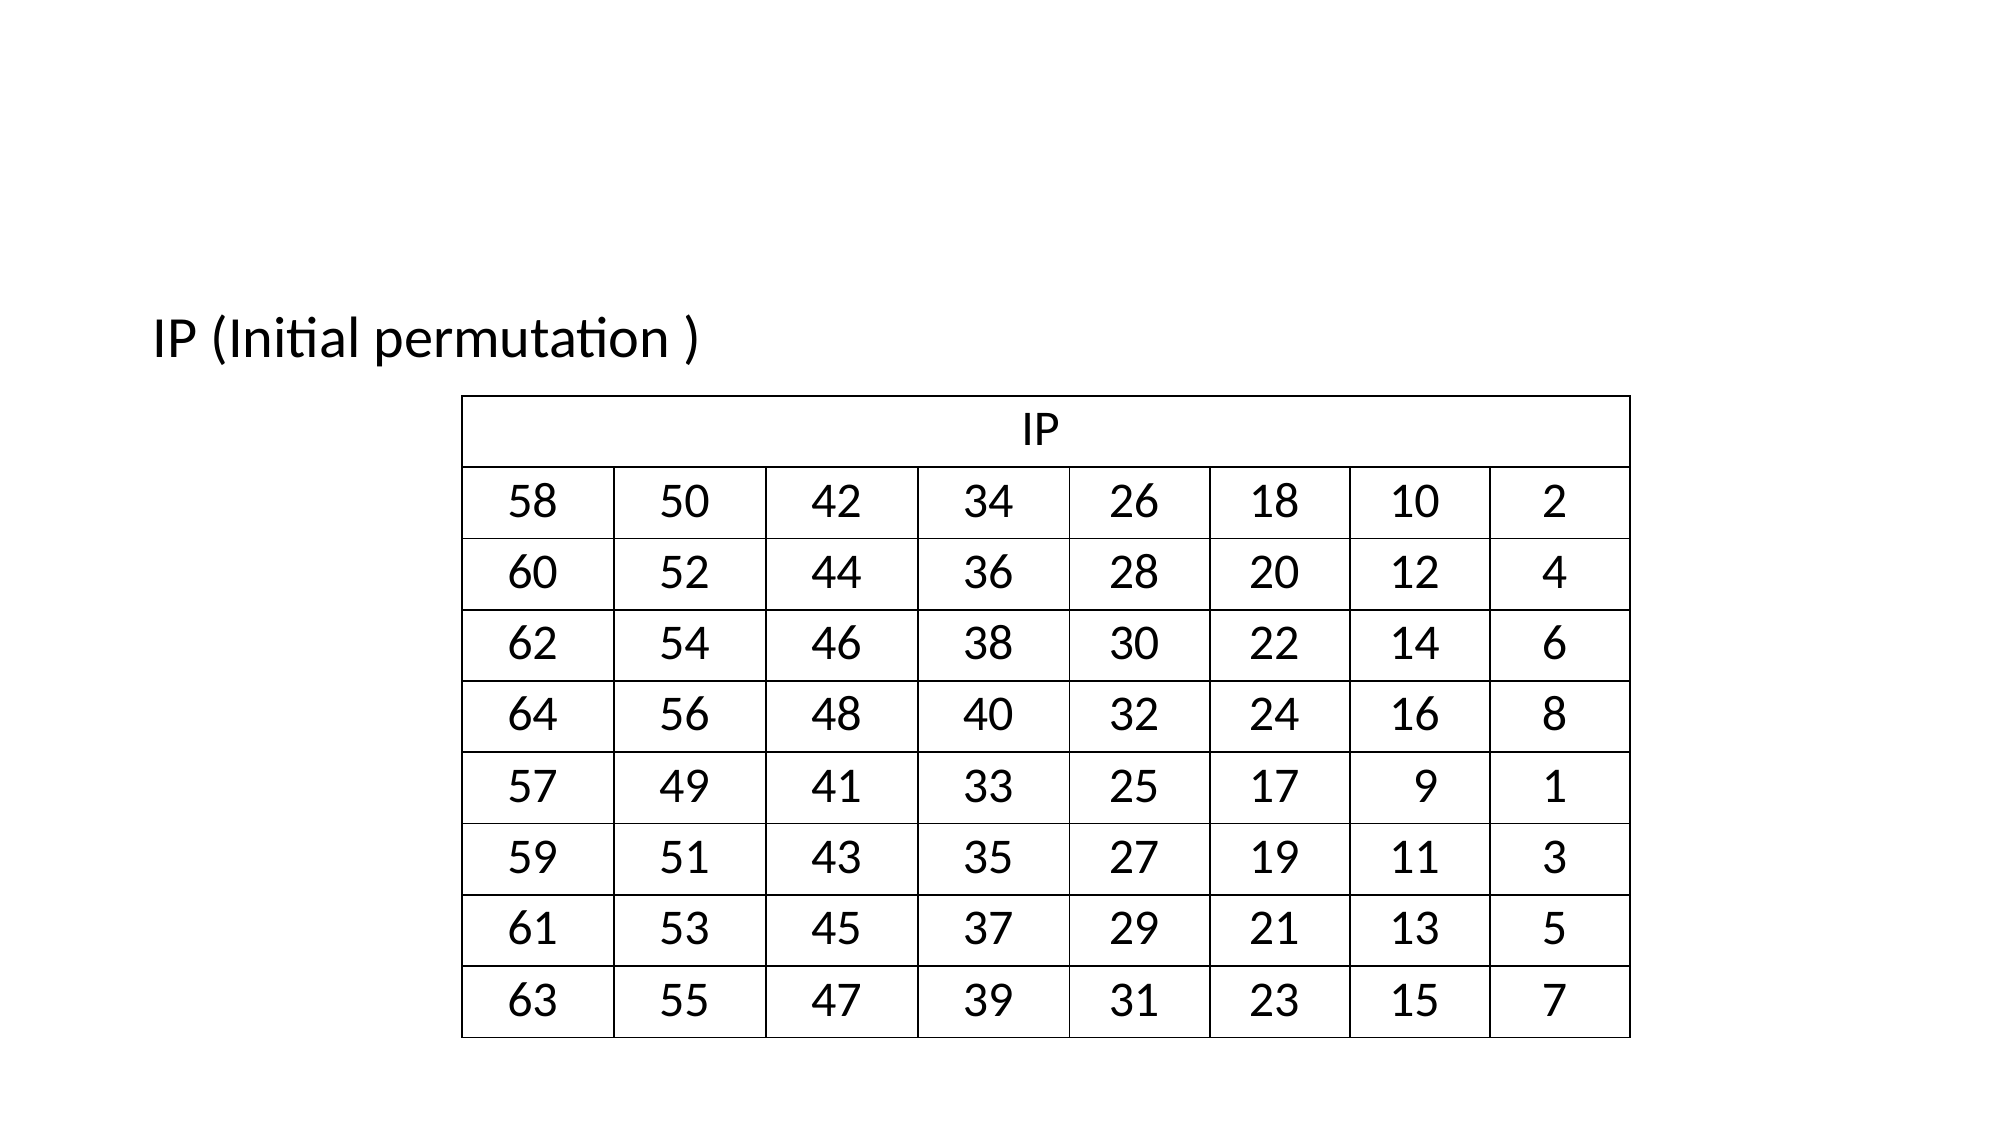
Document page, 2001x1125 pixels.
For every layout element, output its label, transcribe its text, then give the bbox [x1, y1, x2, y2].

table_cell 59 [463, 824, 613, 894]
table_cell 63 [463, 967, 613, 1037]
table_cell 6 [1491, 611, 1629, 680]
table_cell 56 [615, 682, 765, 751]
table_cell 9 [1351, 753, 1489, 823]
table_cell 40 [919, 682, 1069, 751]
table_cell 10 [1351, 468, 1489, 538]
table_cell 49 [615, 753, 765, 823]
table_cell 15 [1351, 967, 1489, 1037]
table_cell 14 [1351, 611, 1489, 680]
table_cell 5 [1491, 896, 1629, 965]
list IP (Initial permutation ) [137, 299, 1863, 1014]
table_cell 41 [767, 753, 917, 823]
table_cell 28 [1070, 539, 1209, 609]
table_cell 58 [463, 468, 613, 538]
table_cell 48 [767, 682, 917, 751]
table_cell 57 [463, 753, 613, 823]
table_cell 20 [1211, 539, 1349, 609]
table_cell 16 [1351, 682, 1489, 751]
table_cell 29 [1070, 896, 1209, 965]
table_cell 18 [1211, 468, 1349, 538]
table_cell 7 [1491, 967, 1629, 1037]
table_cell 53 [615, 896, 765, 965]
table_cell 37 [919, 896, 1069, 965]
table_cell 42 [767, 468, 917, 538]
table_cell 13 [1351, 896, 1489, 965]
table_cell 12 [1351, 539, 1489, 609]
table_cell 36 [919, 539, 1069, 609]
table_cell 60 [463, 539, 613, 609]
table_cell 54 [615, 611, 765, 680]
table_cell 43 [767, 824, 917, 894]
table_cell 21 [1211, 896, 1349, 965]
table_cell 11 [1351, 824, 1489, 894]
table_cell 31 [1070, 967, 1209, 1037]
table_cell 45 [767, 896, 917, 965]
table_cell 33 [919, 753, 1069, 823]
table_cell 64 [463, 682, 613, 751]
table_cell 4 [1491, 539, 1629, 609]
table_cell 52 [615, 539, 765, 609]
table_cell 38 [919, 611, 1069, 680]
table_cell 55 [615, 967, 765, 1037]
table_cell 26 [1070, 468, 1209, 538]
table_cell 61 [463, 896, 613, 965]
table_cell 32 [1070, 682, 1209, 751]
table_cell 19 [1211, 824, 1349, 894]
table_cell 46 [767, 611, 917, 680]
table_cell 44 [767, 539, 917, 609]
table_cell 47 [767, 967, 917, 1037]
table_cell 8 [1491, 682, 1629, 751]
table_cell 24 [1211, 682, 1349, 751]
table_header IP [463, 397, 1629, 466]
table_cell 23 [1211, 967, 1349, 1037]
table_cell 3 [1491, 824, 1629, 894]
table_cell 30 [1070, 611, 1209, 680]
table_cell 27 [1070, 824, 1209, 894]
table_cell 50 [615, 468, 765, 538]
table_cell 34 [919, 468, 1069, 538]
table_cell 51 [615, 824, 765, 894]
table_cell 35 [919, 824, 1069, 894]
table_cell 22 [1211, 611, 1349, 680]
table_cell 25 [1070, 753, 1209, 823]
table_cell 1 [1491, 753, 1629, 823]
table_cell 2 [1491, 468, 1629, 538]
table_cell 17 [1211, 753, 1349, 823]
table_cell 62 [463, 611, 613, 680]
table_cell 39 [919, 967, 1069, 1037]
